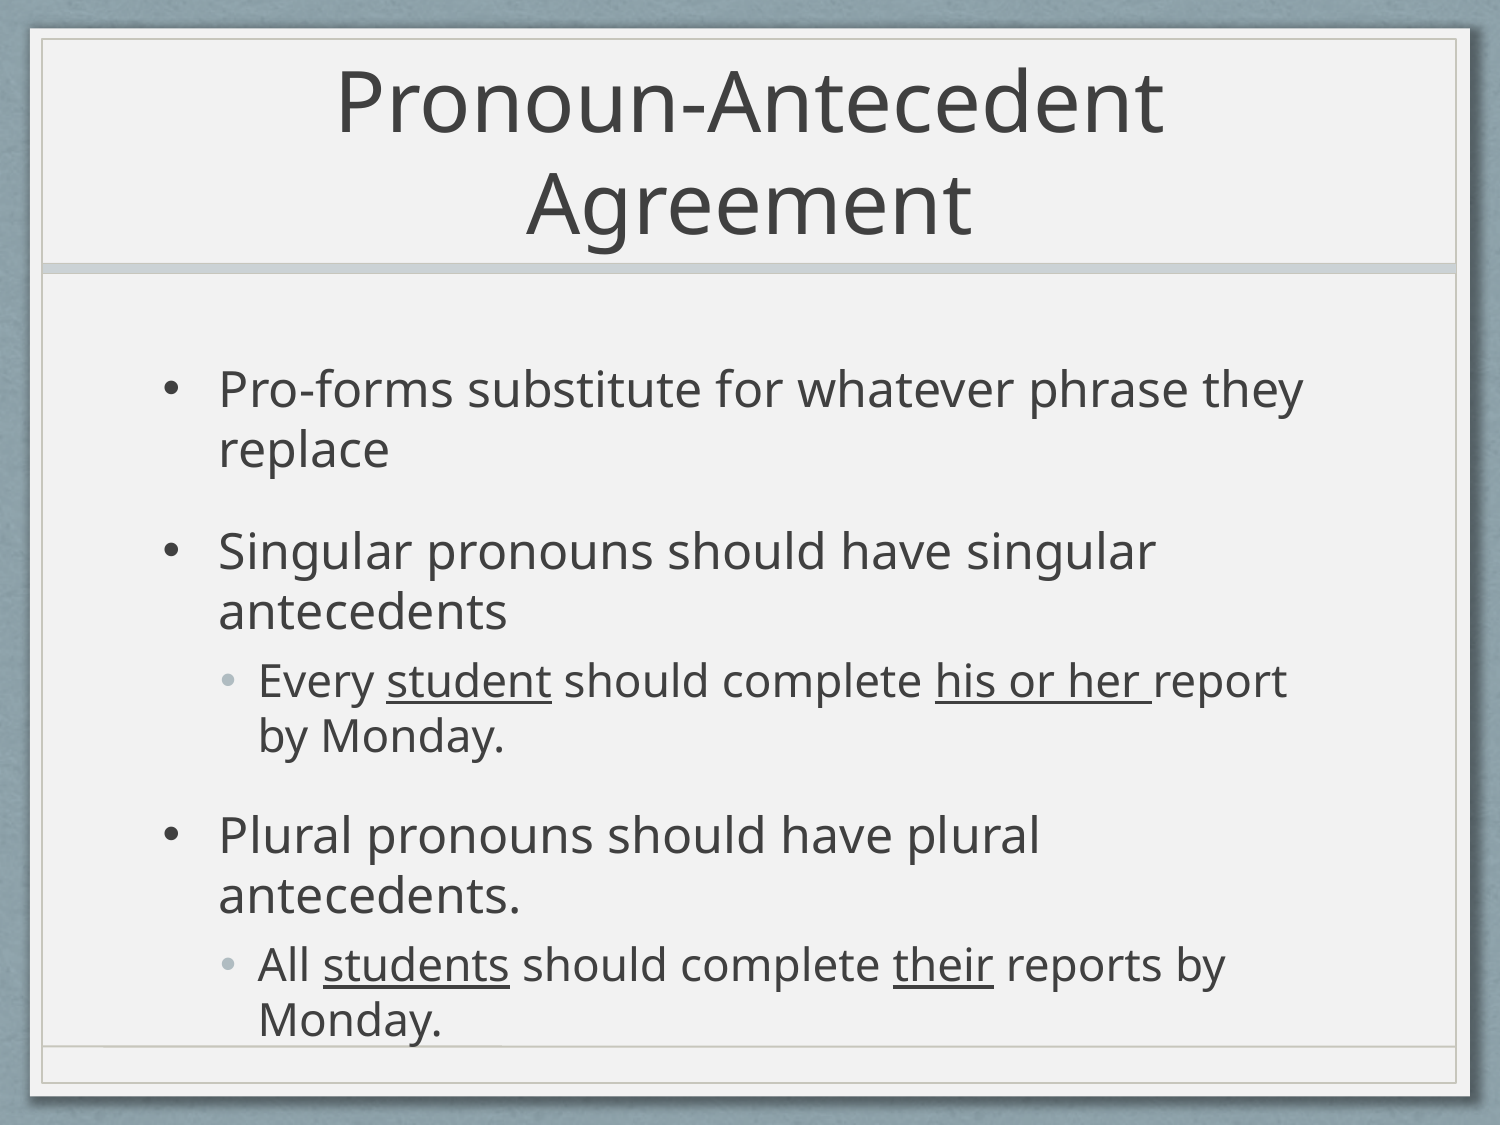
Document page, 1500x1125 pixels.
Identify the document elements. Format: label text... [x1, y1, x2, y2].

list Pro-forms substitute for whatever phrase they replace Singular pronouns should have singular antecedents Every student should complete his or her report by Monday. Plural pronouns should have plural antecedents. All students should complete their reports by Monday. [147, 350, 1353, 995]
title Pronoun-Antecedent Agreement [147, 40, 1353, 260]
